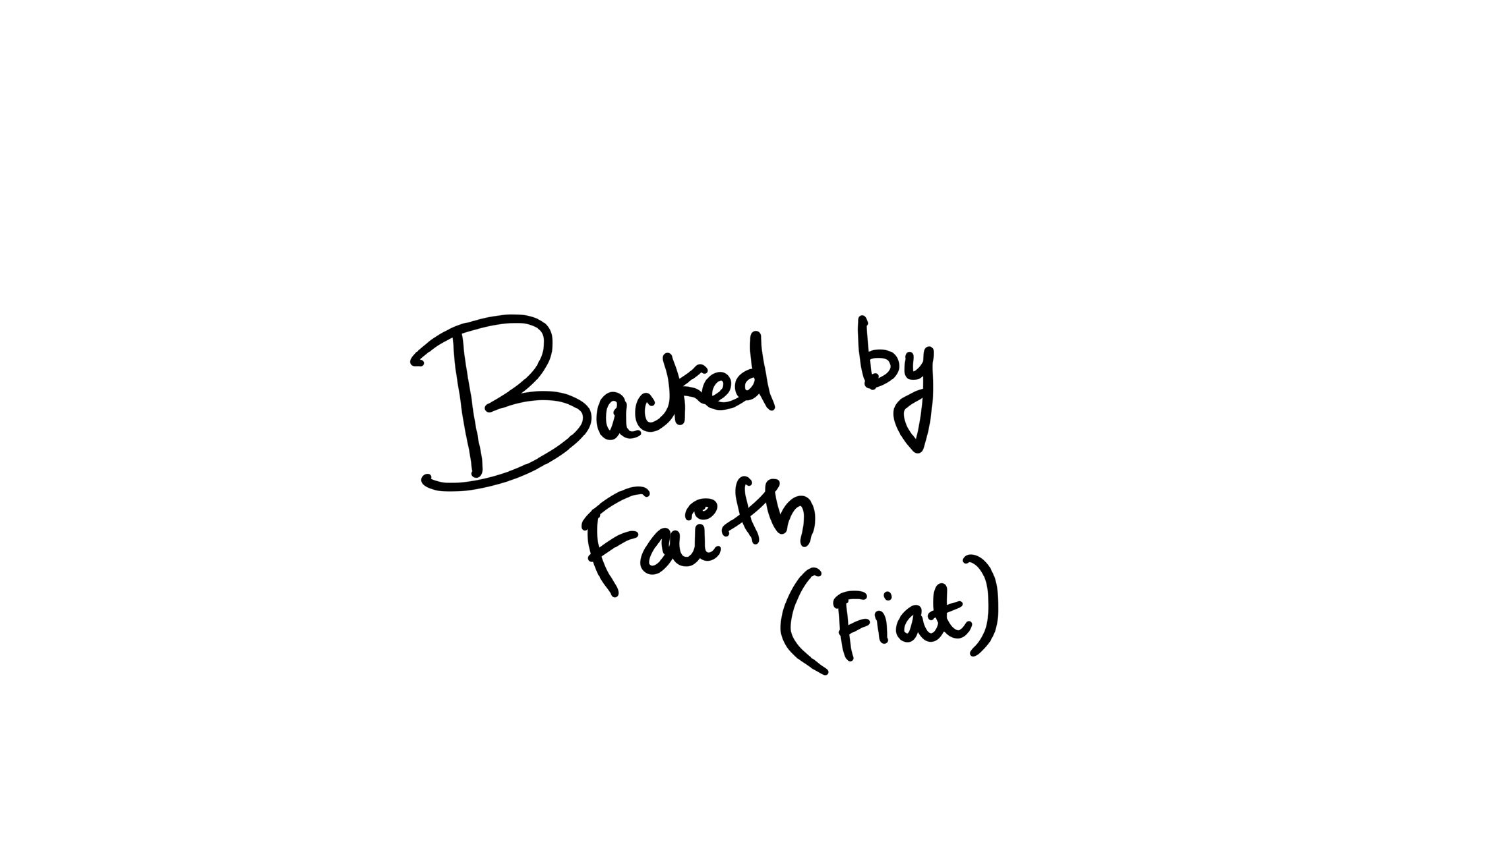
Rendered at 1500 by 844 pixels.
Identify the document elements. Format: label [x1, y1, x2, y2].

picture [328, 127, 1172, 716]
